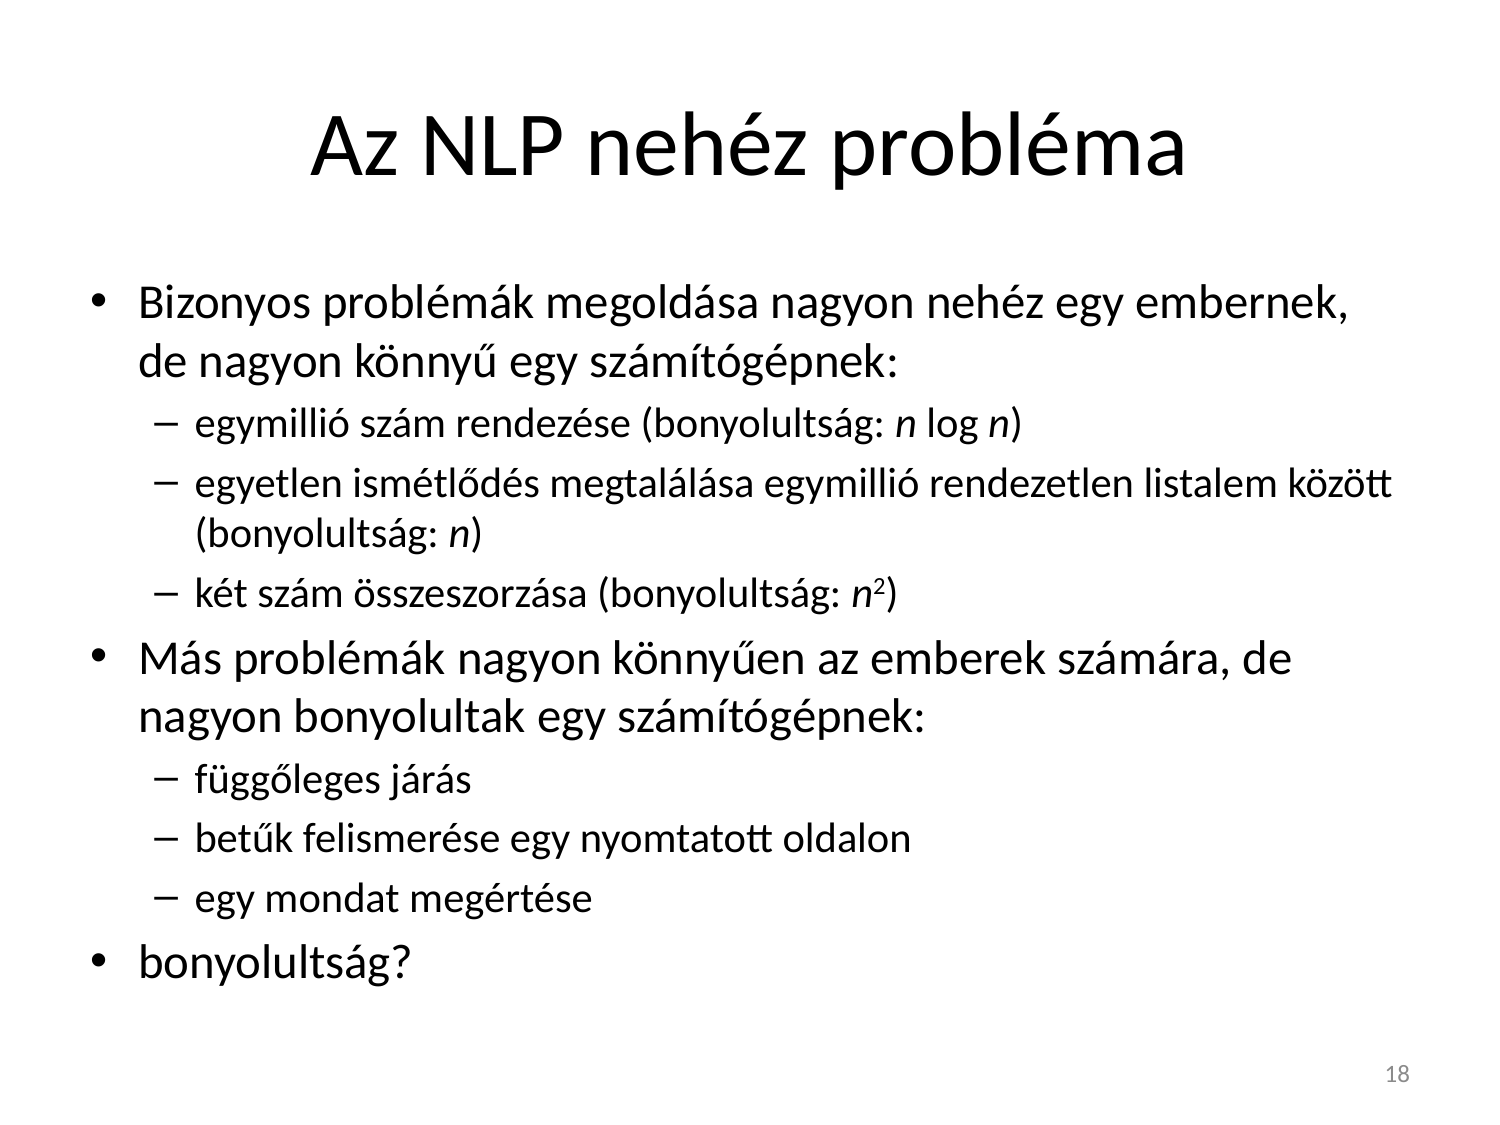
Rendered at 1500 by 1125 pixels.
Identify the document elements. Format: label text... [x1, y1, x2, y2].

list Bizonyos problémák megoldása nagyon nehéz egy embernek, de nagyon könnyű egy számítógépnek: egymillió szám rendezése (bonyolultság: n log n) egyetlen ismétlődés megtalálása egymillió rendezetlen listalem között (bonyolultság: n) két szám összeszorzása (bonyolultság: n2) Más problémák nagyon könnyűen az emberek számára, de nagyon bonyolultak egy számítógépnek: függőleges járás betűk felismerése egy nyomtatott oldalon egy mondat megértése bonyolultság? [75, 262, 1425, 1005]
title Az NLP nehéz probléma [75, 45, 1425, 233]
slide_number 18 [1074, 1042, 1425, 1103]
